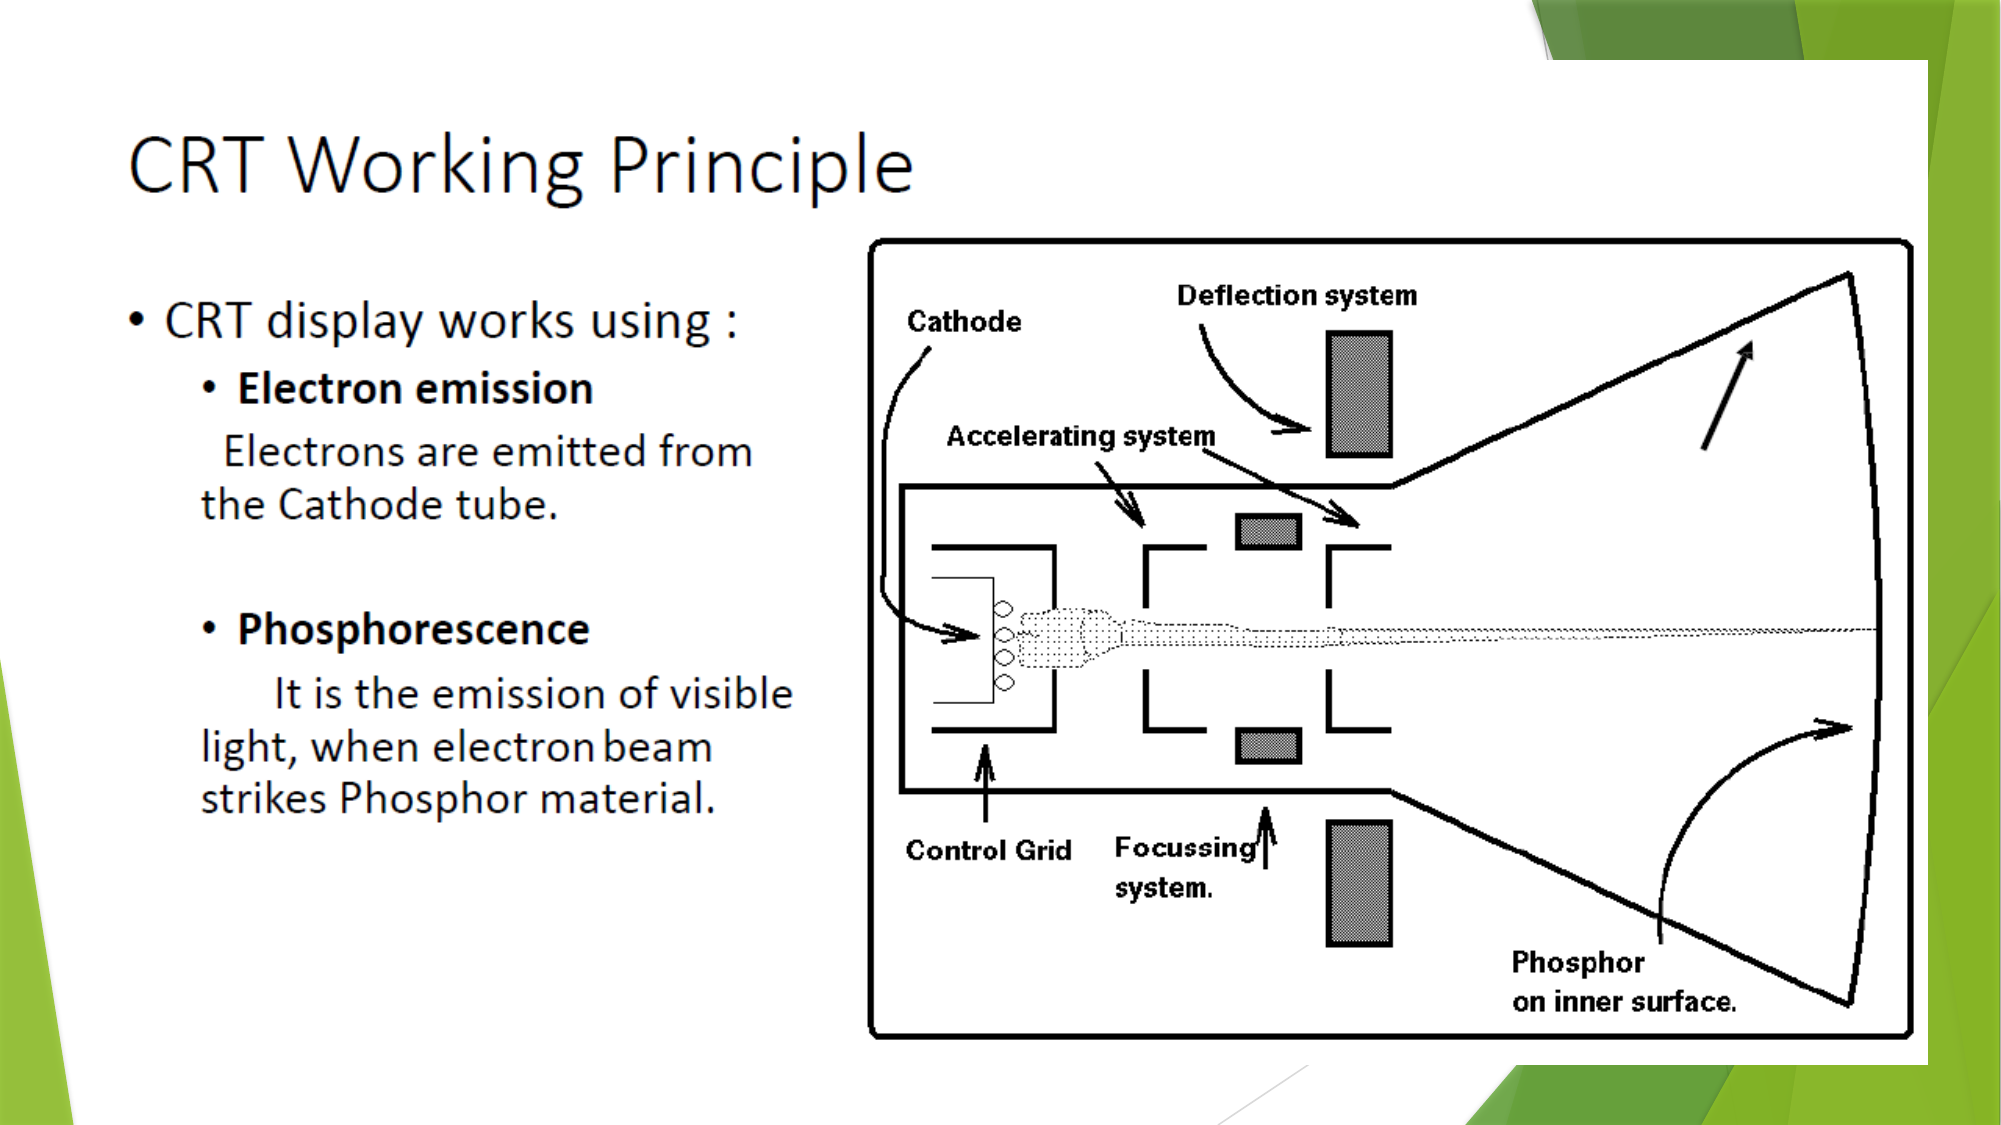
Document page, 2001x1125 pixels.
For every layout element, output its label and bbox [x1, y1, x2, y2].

picture [71, 59, 1928, 1066]
